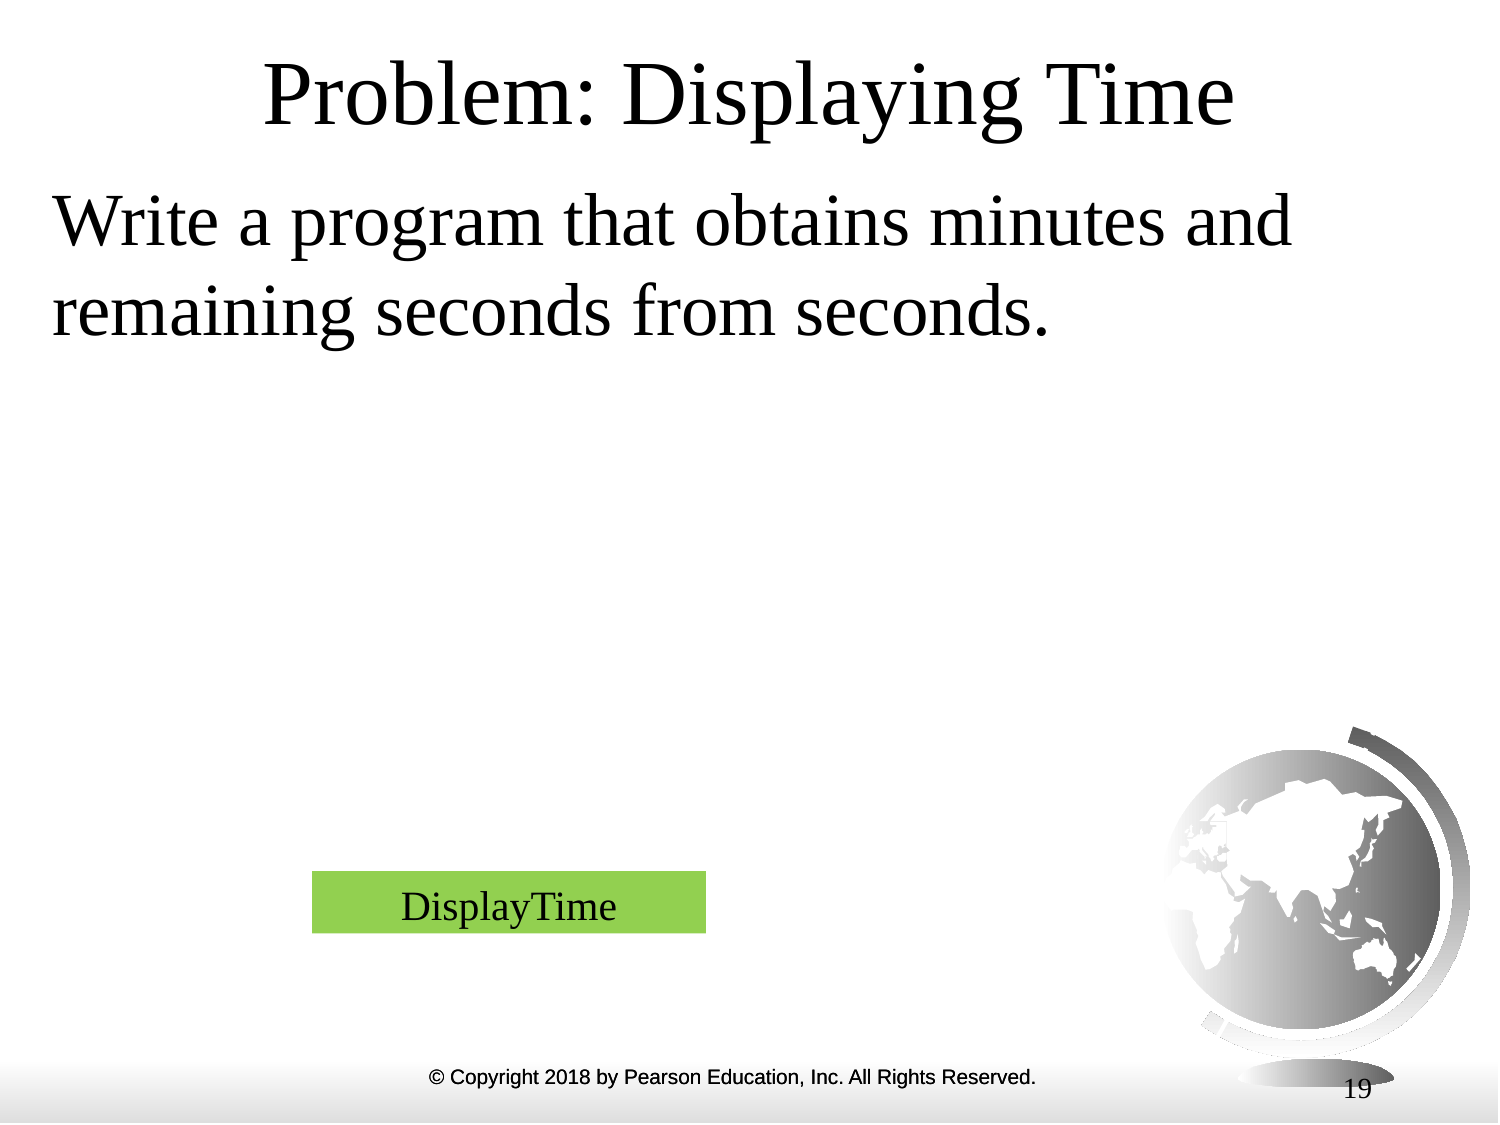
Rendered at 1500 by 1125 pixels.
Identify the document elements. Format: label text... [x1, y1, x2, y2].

list Write a program that obtains minutes and remaining seconds from seconds. [37, 162, 1463, 650]
text_box DisplayTime [312, 871, 706, 934]
slide_number 19 [1074, 1049, 1388, 1125]
title Problem: Displaying Time [112, 24, 1388, 150]
